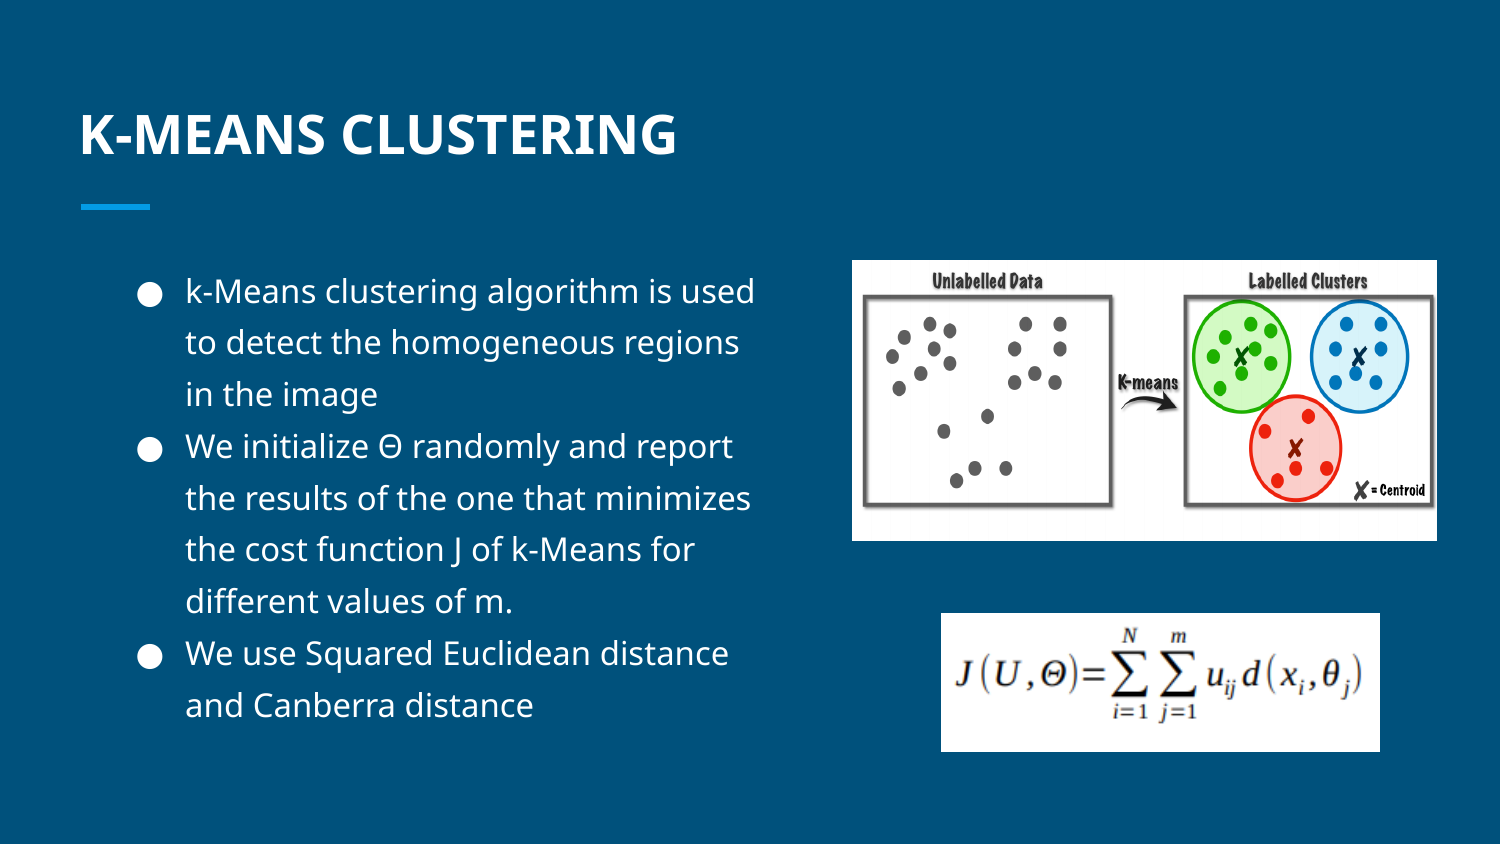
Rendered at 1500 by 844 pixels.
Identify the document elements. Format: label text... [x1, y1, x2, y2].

list k-Means clustering algorithm is used to detect the homogeneous regions in the image We initialize Θ randomly and report the results of the one that minimizes the cost function J of k-Means for different values of m. We use Squared Euclidean distance and Canberra distance [104, 246, 790, 752]
picture [853, 261, 1436, 540]
picture [942, 614, 1379, 751]
title K-MEANS CLUSTERING [63, 75, 1437, 188]
